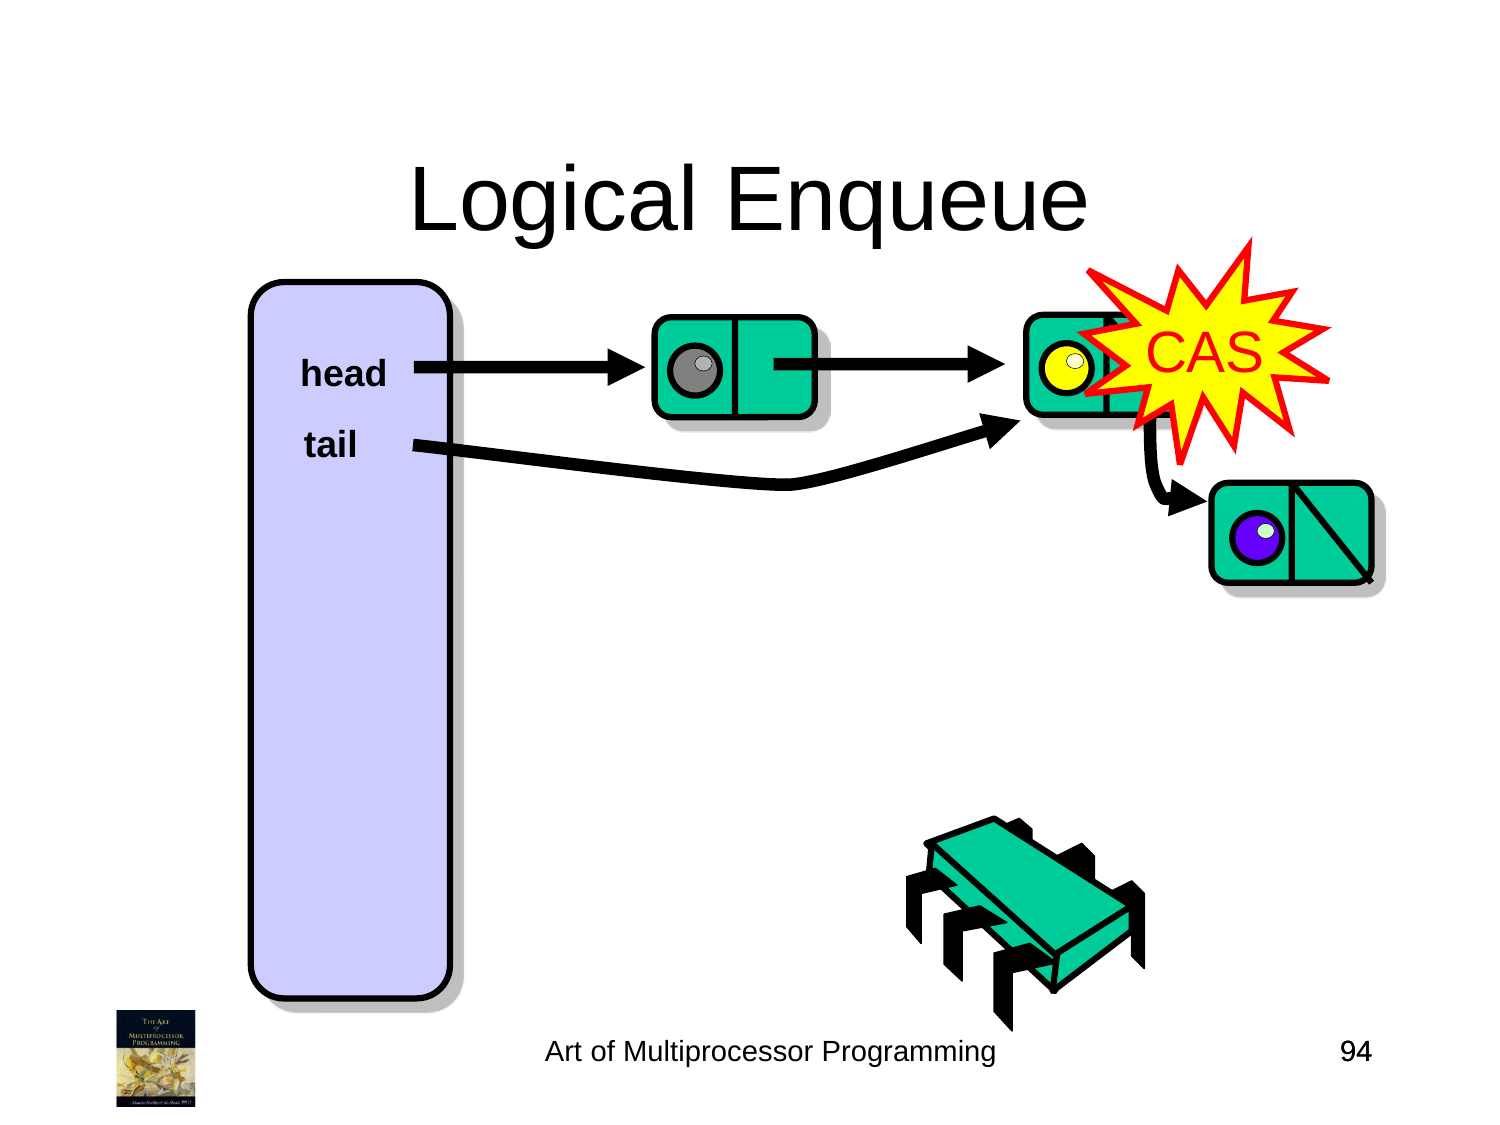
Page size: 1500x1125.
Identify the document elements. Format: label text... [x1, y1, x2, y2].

text_box [1149, 422, 1206, 507]
text_box [413, 361, 646, 374]
text_box [412, 417, 1021, 485]
footer Art of Multiprocessor Programming [512, 1024, 1030, 1101]
picture [107, 1010, 204, 1107]
text_box CAS [1088, 247, 1329, 465]
text_box 94 [1074, 1024, 1388, 1100]
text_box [669, 345, 721, 396]
text_box tail [288, 412, 373, 473]
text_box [1041, 342, 1092, 394]
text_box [654, 316, 815, 418]
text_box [1232, 512, 1283, 564]
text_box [1211, 482, 1372, 584]
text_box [906, 818, 1145, 1032]
text_box [820, 357, 1006, 371]
text_box [250, 288, 451, 999]
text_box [1025, 314, 1187, 416]
title Logical Enqueue [112, 99, 1388, 288]
text_box head [285, 341, 403, 401]
